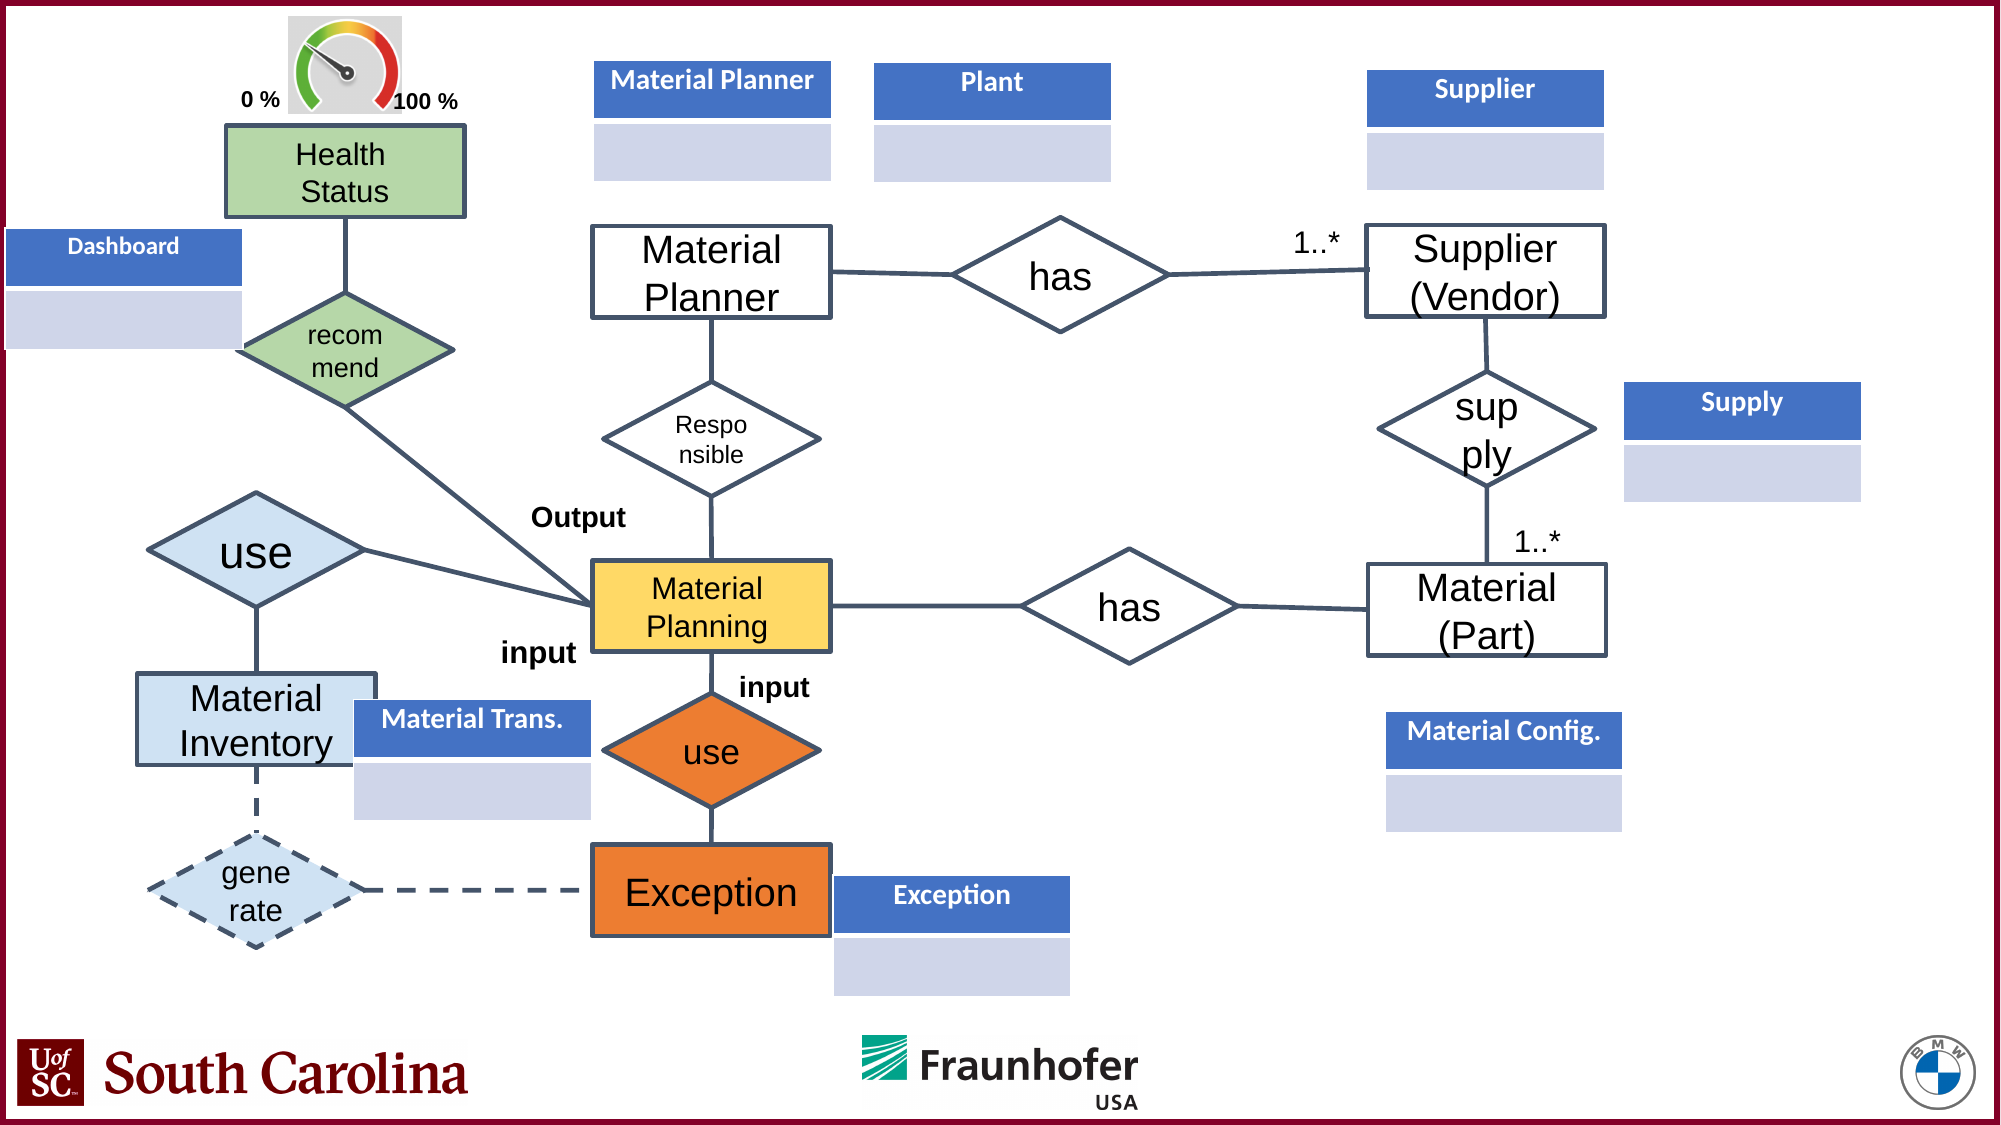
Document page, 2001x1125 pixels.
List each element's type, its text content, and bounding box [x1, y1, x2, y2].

text_box input [723, 653, 831, 719]
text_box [345, 407, 593, 606]
text_box 0 % [225, 71, 339, 127]
text_box use [147, 492, 345, 607]
text_box generate [147, 833, 364, 948]
table_cell [834, 938, 1070, 996]
text_box 100 % [378, 72, 491, 128]
table_header Material Planner [594, 61, 831, 118]
text_box Output [593, 483, 653, 549]
text_box Responsible [603, 382, 820, 496]
table_header Dashboard [6, 229, 242, 286]
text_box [1168, 269, 1370, 275]
picture [862, 1035, 1138, 1110]
text_box input [485, 617, 593, 686]
text_box use [603, 693, 820, 807]
table_header Exception [834, 876, 1070, 933]
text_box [830, 271, 953, 275]
table_cell [1386, 775, 1622, 832]
table_cell [354, 763, 591, 820]
text_box has [1022, 548, 1237, 664]
table_header Plant [874, 63, 1111, 120]
table_header Supply [1624, 382, 1861, 440]
table_cell [1367, 133, 1604, 190]
table_header Material Config. [1386, 712, 1622, 769]
text_box recommend [237, 292, 454, 407]
table_cell [594, 124, 831, 181]
text_box 1..* [1499, 505, 1606, 574]
text_box Health Status [226, 125, 465, 218]
text_box Material Planning [592, 560, 831, 652]
table_cell [874, 125, 1111, 182]
table_cell [6, 291, 242, 349]
text_box Material Planner [592, 226, 831, 318]
table_header Supplier [1367, 70, 1604, 127]
table_cell [1624, 445, 1861, 502]
picture [17, 1039, 468, 1106]
text_box Material Inventory [137, 673, 376, 766]
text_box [1237, 606, 1368, 610]
text_box has [953, 217, 1168, 333]
text_box supply [1378, 372, 1596, 486]
picture [288, 16, 402, 114]
picture [1900, 1035, 1976, 1110]
table_header Material Trans. [354, 700, 591, 757]
text_box 1..* [1278, 206, 1386, 275]
text_box Material (Part) [1367, 563, 1606, 656]
text_box Supplier (Vendor) [1366, 224, 1605, 317]
text_box Exception [592, 844, 831, 936]
